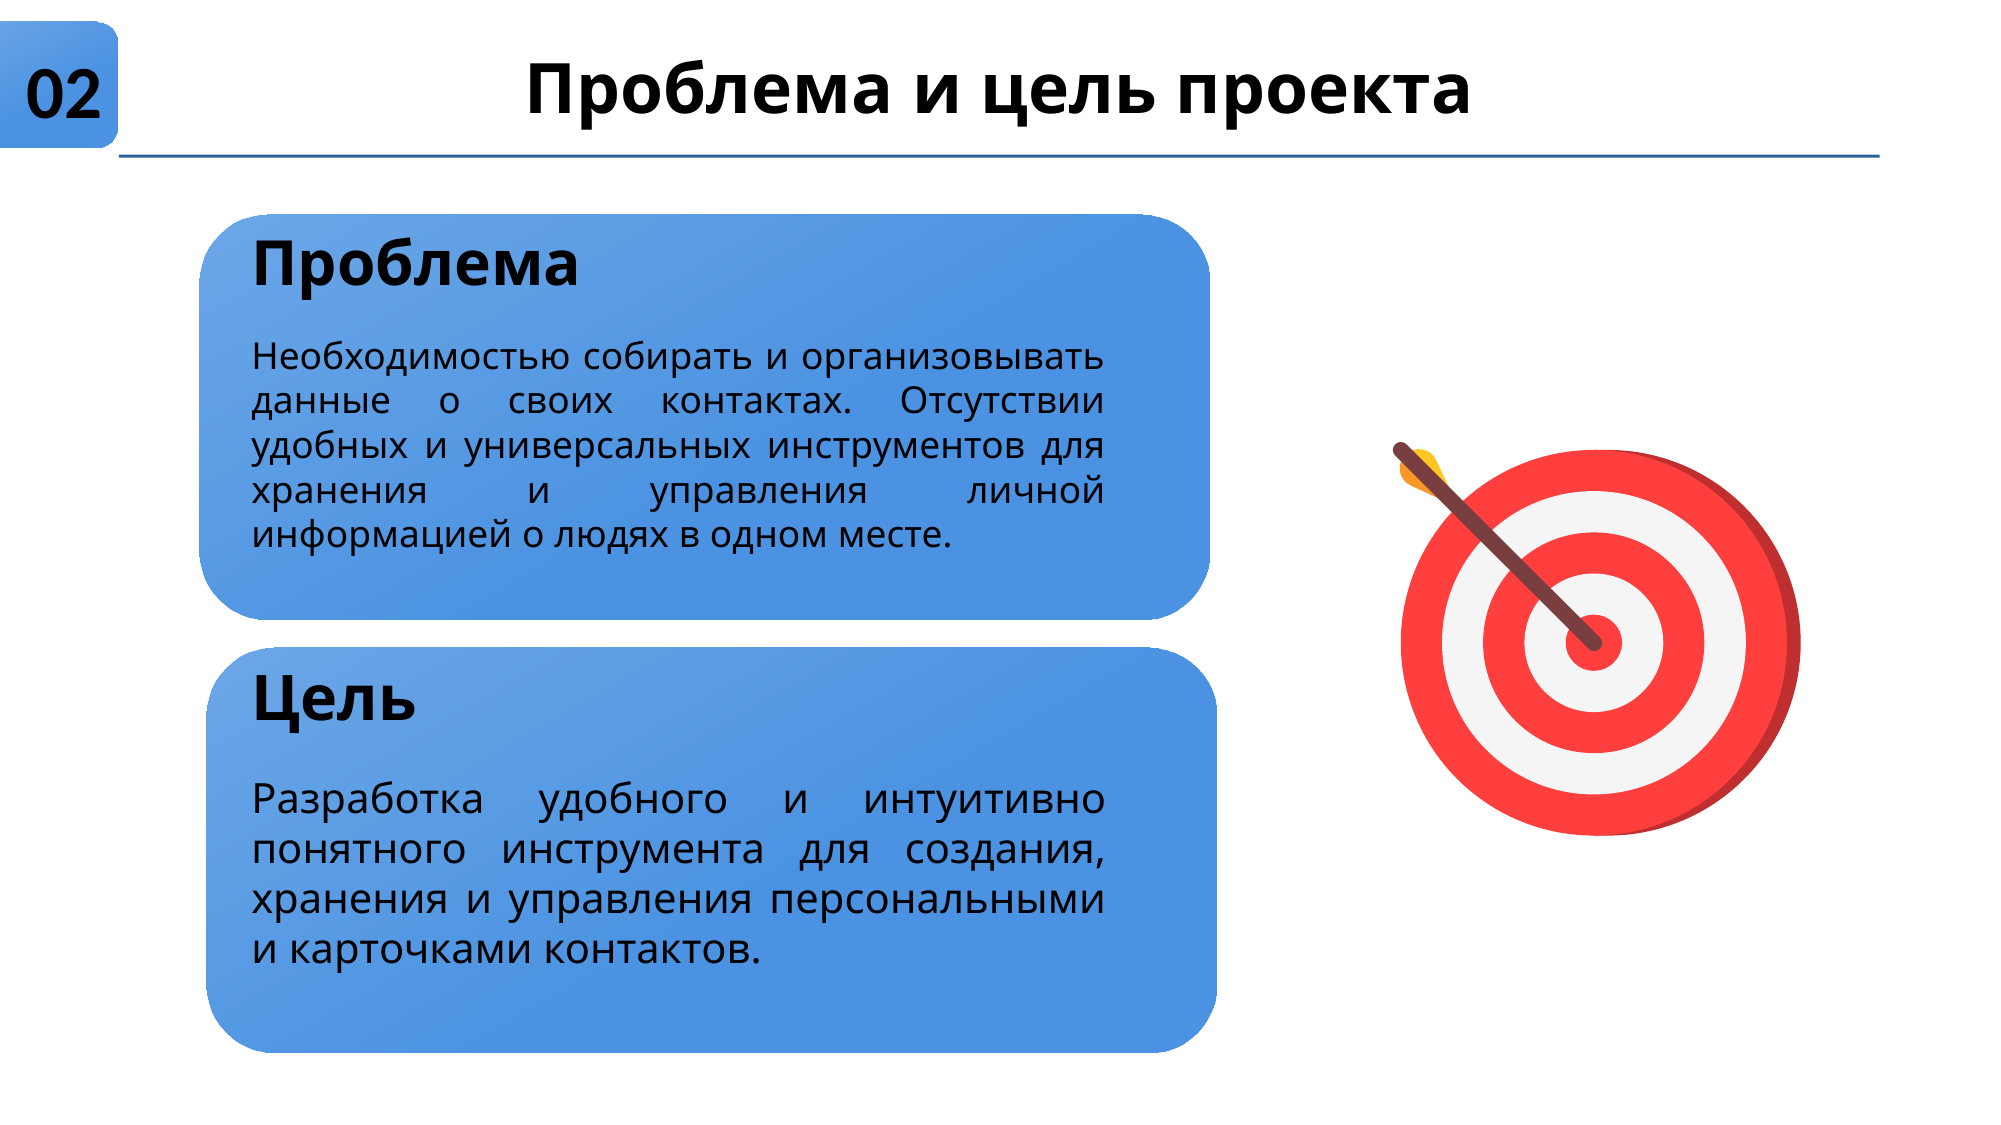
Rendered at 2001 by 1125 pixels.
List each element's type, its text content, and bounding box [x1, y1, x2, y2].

text_box [199, 214, 1210, 620]
text_box [0, 118, 118, 148]
text_box [0, 21, 118, 59]
title Цель [236, 649, 649, 741]
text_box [1396, 445, 1801, 836]
title Разработка удобного и интуитивно понятного инструмента для создания, хранения и управления персональными и карточками контактов. [236, 764, 1122, 1033]
title Проблема [236, 214, 649, 306]
text_box [206, 648, 1217, 1053]
title Необходимостью собирать и организовывать данные о своих контактах. Отсутствии удобных и универсальных инструментов для хранения и управления личной информацией о людях в одном месте. [236, 324, 1122, 594]
slide_number 02 [0, 59, 118, 118]
title Проблема и цель проекта [137, 44, 1862, 137]
